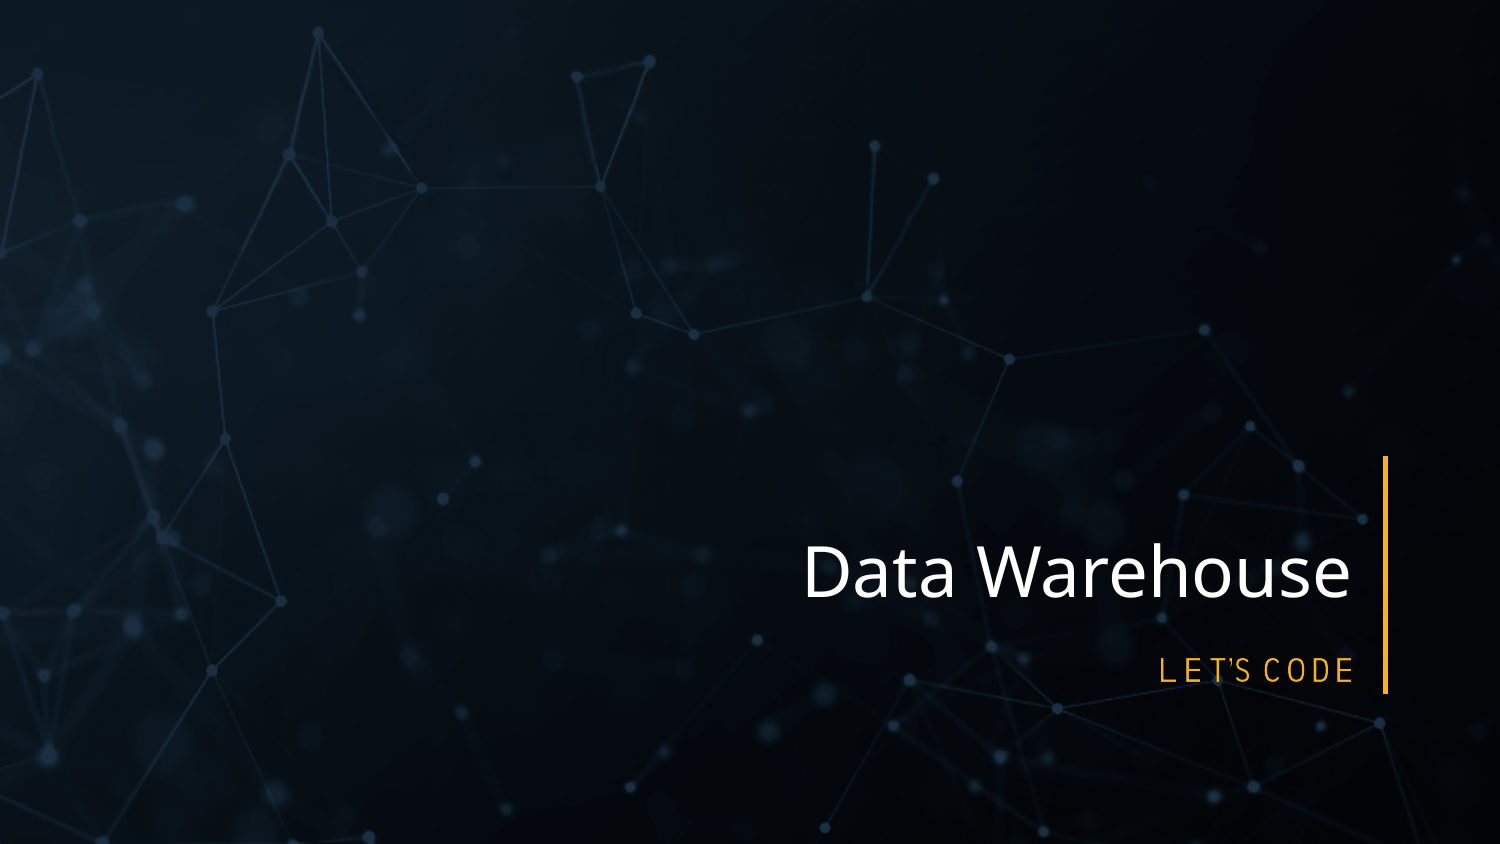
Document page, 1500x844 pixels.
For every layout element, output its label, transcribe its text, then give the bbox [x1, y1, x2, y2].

picture [0, 0, 1500, 844]
title Data Warehouse [614, 296, 1368, 634]
